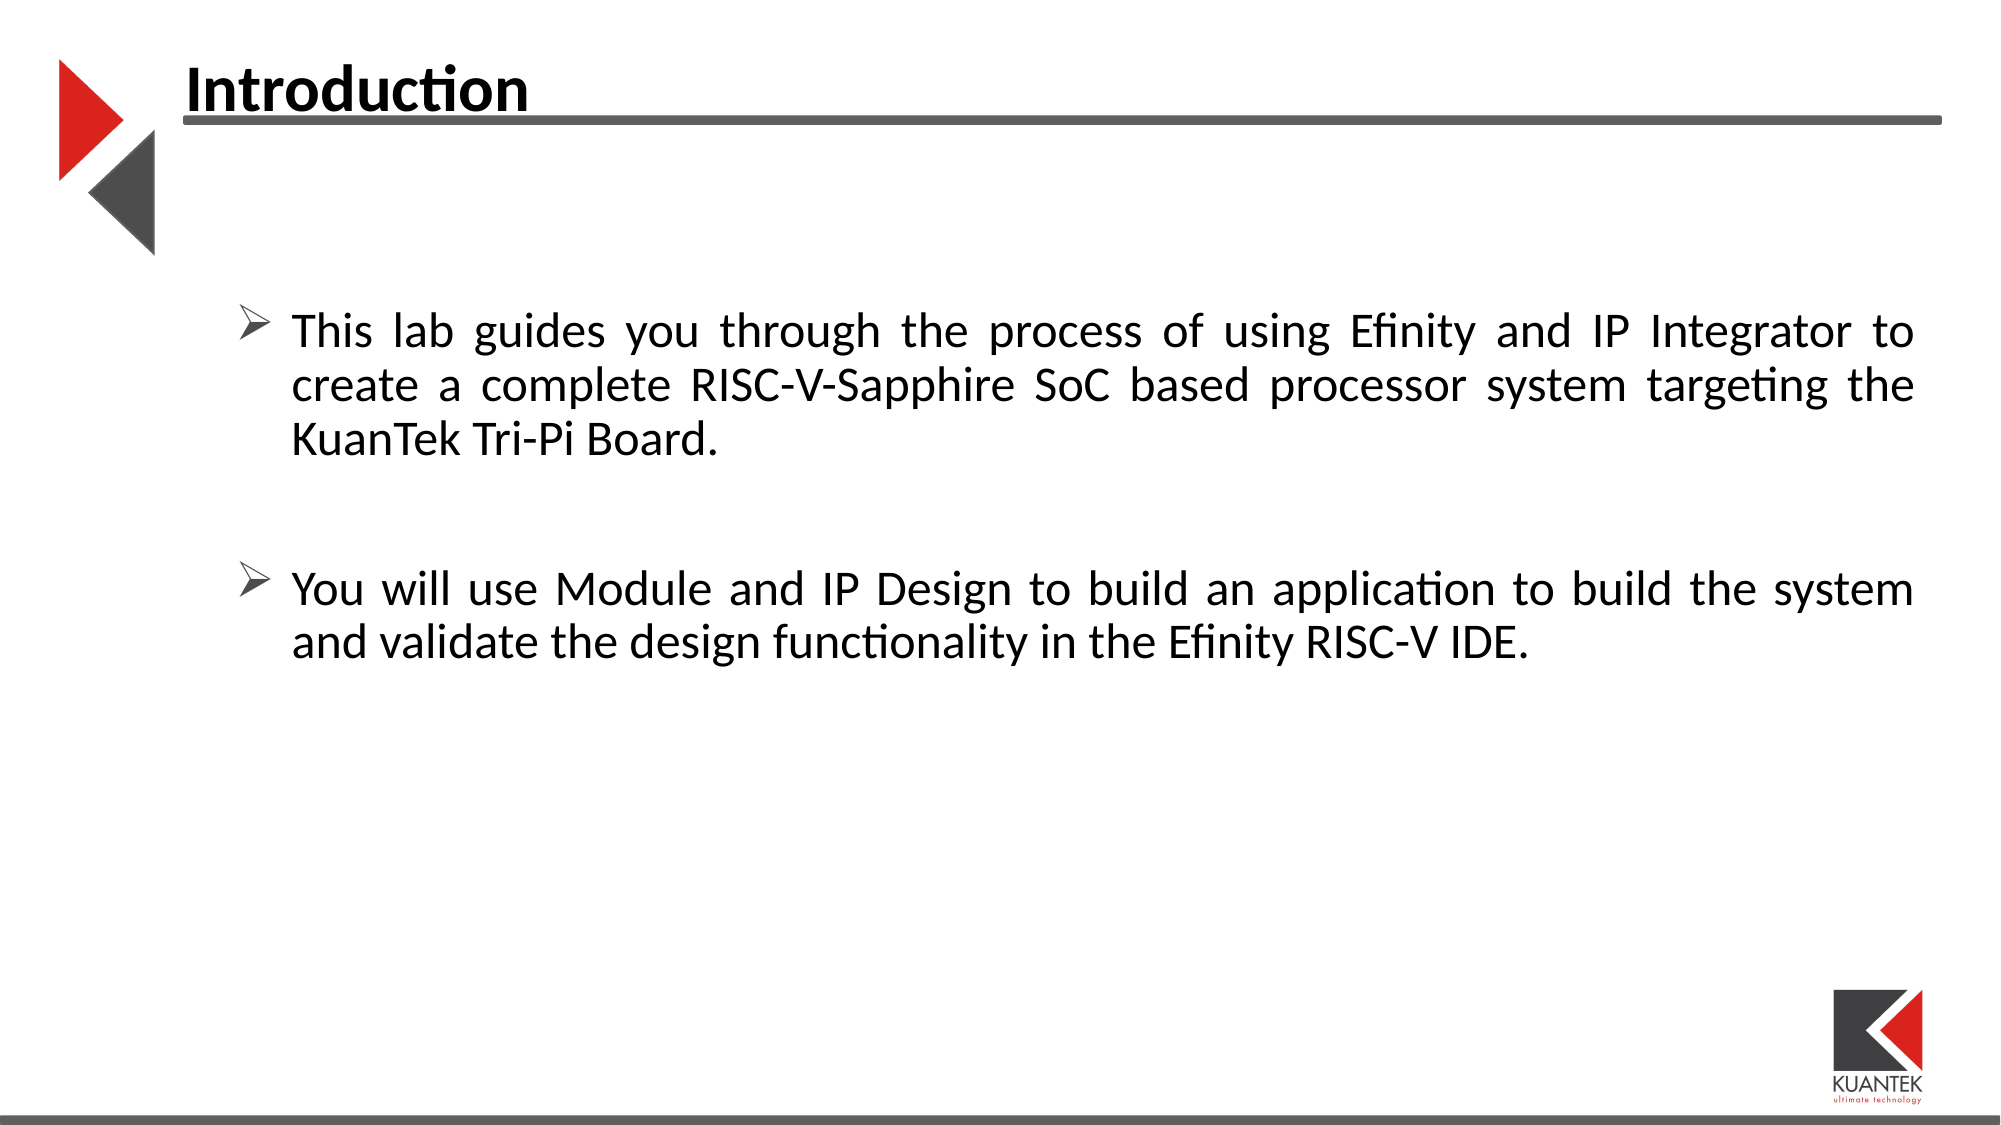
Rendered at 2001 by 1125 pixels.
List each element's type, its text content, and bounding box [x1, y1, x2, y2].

subtitle This lab guides you through the process of using Efinity and IP Integrator to create a complete RISC-V-Sapphire SoC based processor system targeting the KuanTek Tri-Pi Board. You will use Module and IP Design to build an application to build the system and validate the design functionality in the Efinity RISC-V IDE. [182, 296, 1931, 896]
picture [1833, 989, 1923, 1105]
title Introduction [170, 12, 1671, 134]
picture [59, 59, 124, 181]
